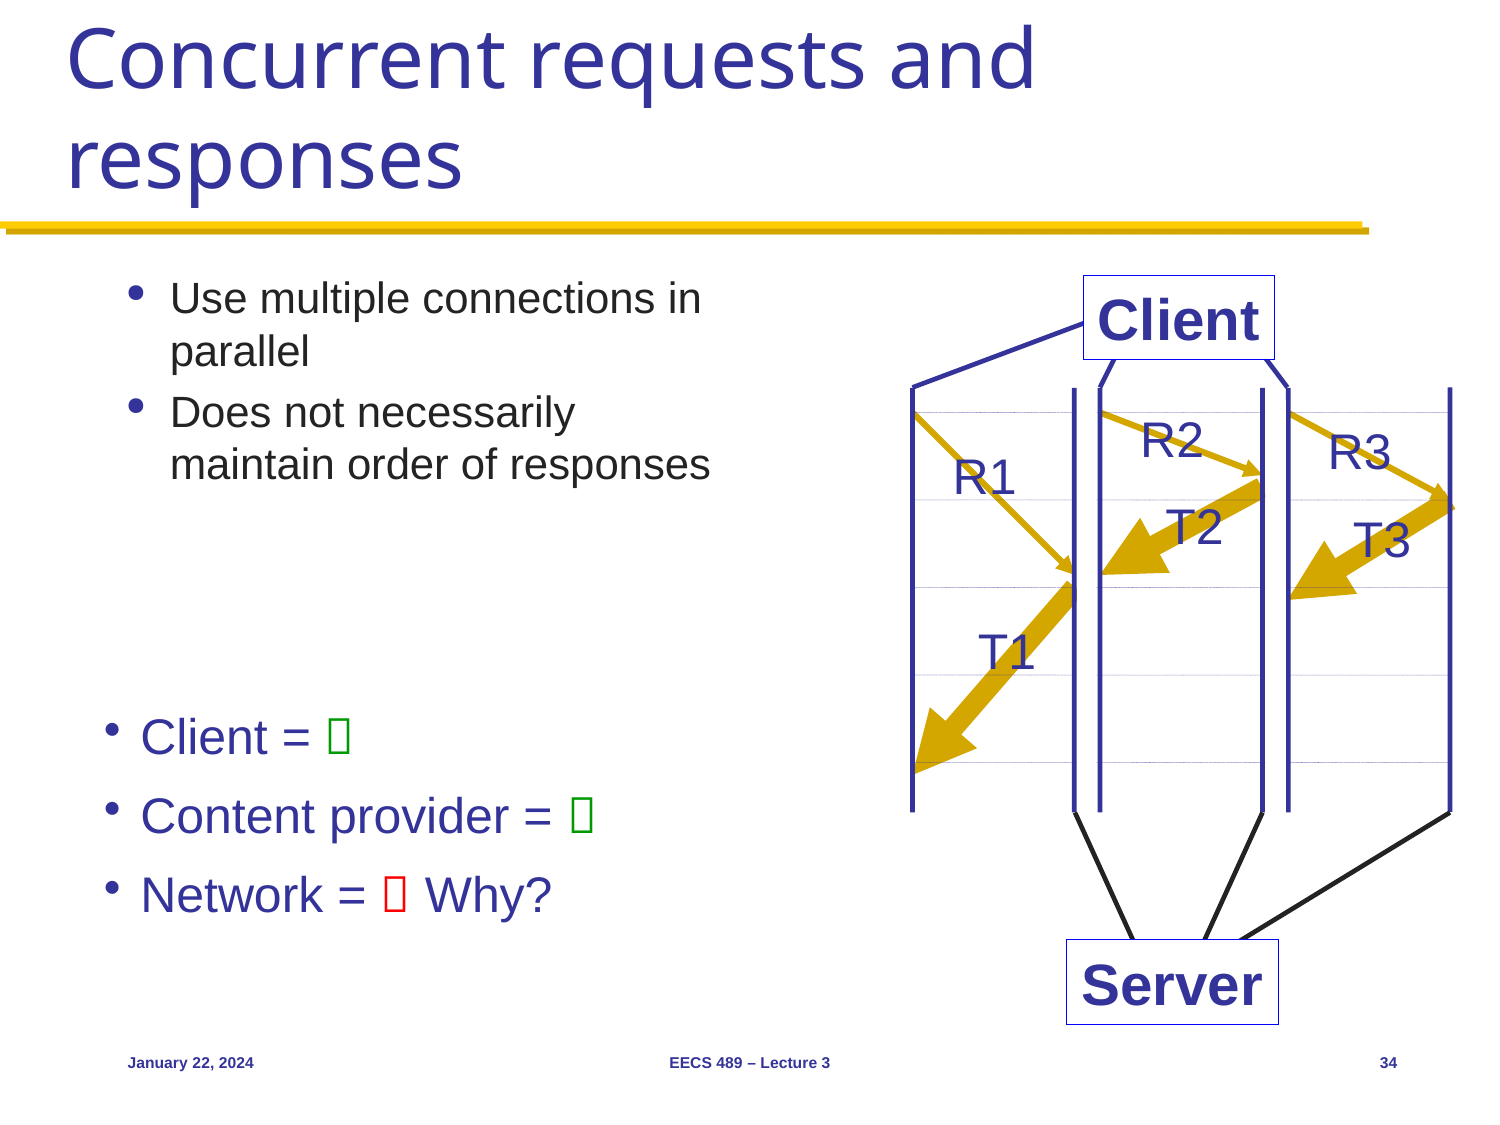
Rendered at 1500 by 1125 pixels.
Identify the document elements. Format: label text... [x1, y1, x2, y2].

text_box Client [1083, 275, 1275, 310]
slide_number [112, 1024, 426, 1101]
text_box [912, 387, 1451, 951]
list Use multiple connections in parallel Does not necessarily maintain order of responses [112, 262, 750, 988]
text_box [912, 312, 1288, 386]
text_box Client =  Content provider =  Network =  Why? [88, 703, 613, 931]
text_box Server [1066, 960, 1279, 1025]
footer EECS 489 – Lecture 3 [512, 1024, 988, 1101]
slide_number 34 [1312, 1024, 1413, 1101]
title Concurrent requests and responses [49, 24, 1451, 213]
